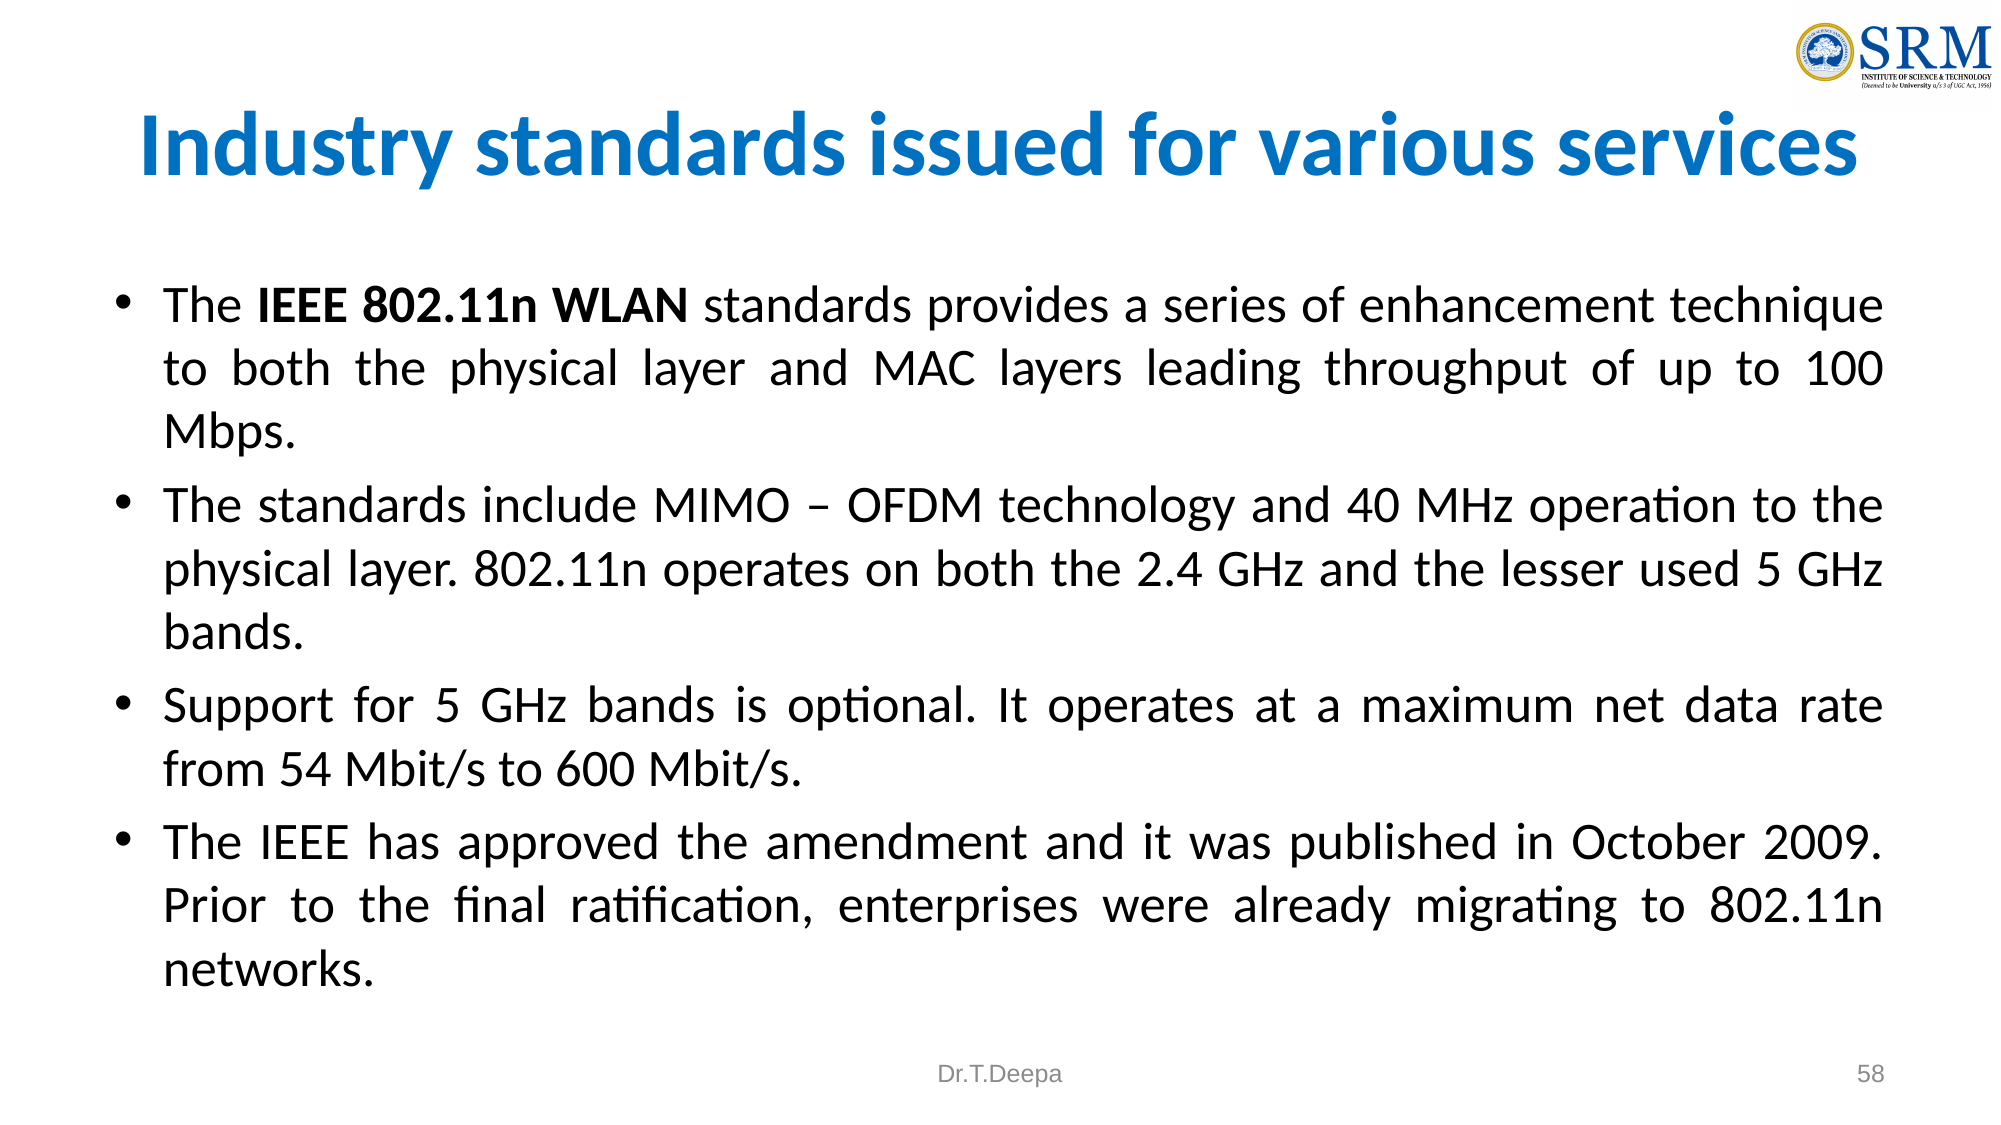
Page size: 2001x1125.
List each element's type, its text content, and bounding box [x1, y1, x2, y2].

list The IEEE 802.11n WLAN standards provides a series of enhancement technique to both the physical layer and MAC layers leading throughput of up to 100 Mbps. The standards include MIMO – OFDM technology and 40 MHz operation to the physical layer. 802.11n operates on both the 2.4 GHz and the lesser used 5 GHz bands. Support for 5 GHz bands is optional. It operates at a maximum net data rate from 54 Mbit/s to 600 Mbit/s. The IEEE has approved the amendment and it was published in October 2009. Prior to the final ratification, enterprises were already migrating to 802.11n networks. [99, 262, 1900, 1005]
picture [1792, 0, 1996, 113]
slide_number 58 [1433, 1042, 1900, 1103]
title Industry standards issued for various services [99, 45, 1900, 233]
footer Dr.T.Deepa [683, 1042, 1317, 1103]
